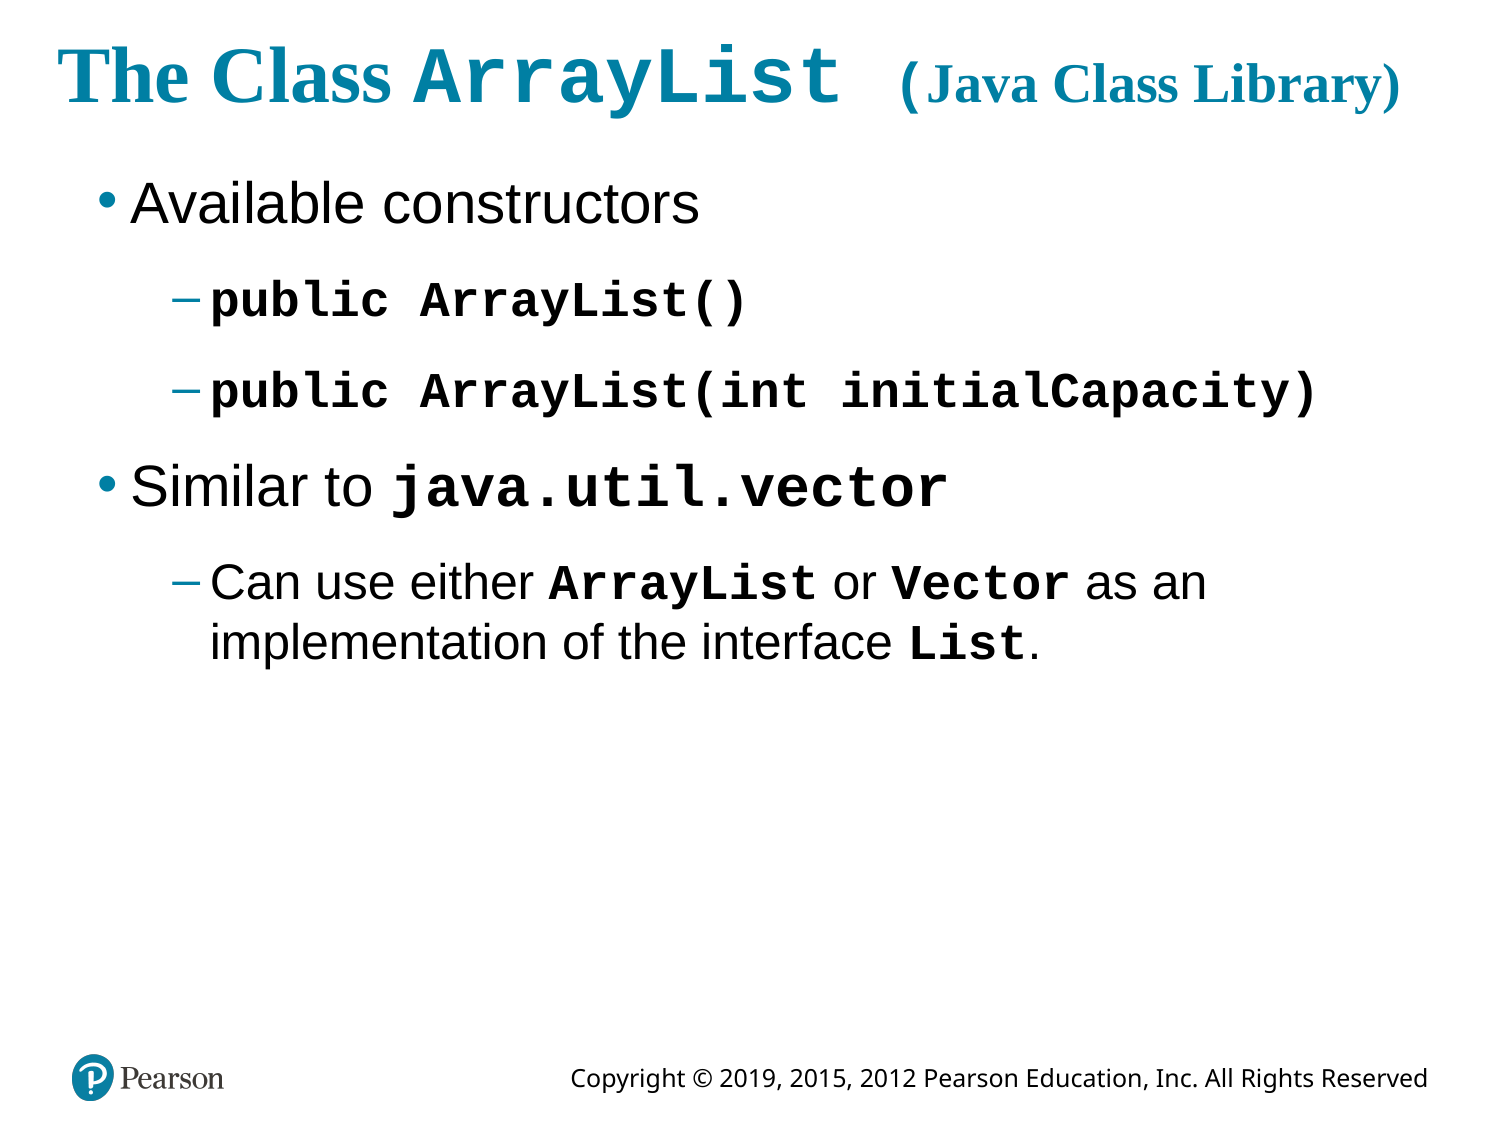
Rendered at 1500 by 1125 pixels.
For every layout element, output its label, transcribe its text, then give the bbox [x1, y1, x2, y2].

list Available constructors public ArrayList() public ArrayList(int initialCapacity) Similar to java.util.vector Can use either ArrayList or Vector as an implementation of the interface List. [65, 149, 1417, 976]
title The Class ArrayList (Java Class Library) [41, 0, 1440, 135]
picture [80, 1063, 106, 1088]
picture [72, 1087, 83, 1101]
picture [98, 1054, 224, 1101]
picture [72, 1054, 88, 1070]
